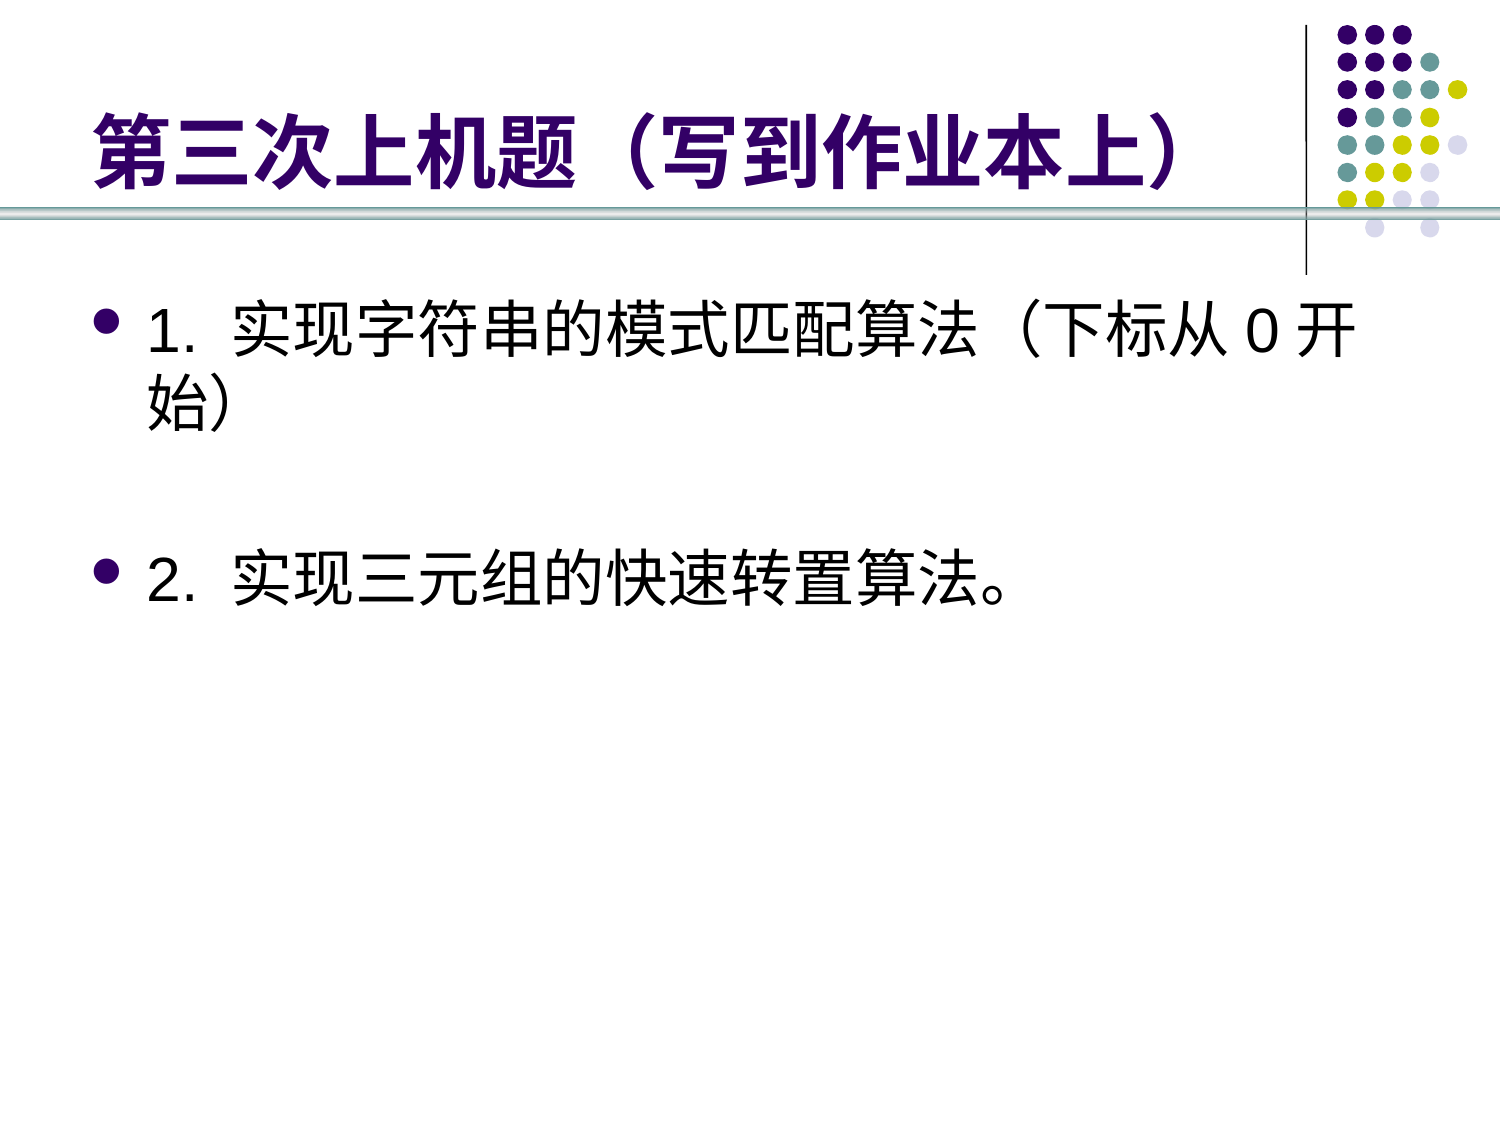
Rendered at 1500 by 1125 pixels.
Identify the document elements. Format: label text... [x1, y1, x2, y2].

title 第三次上机题（写到作业本上） [75, 20, 1313, 207]
list 1. 实现字符串的模式匹配算法（下标从0开始） 2. 实现三元组的快速转置算法。 [75, 282, 1425, 1006]
